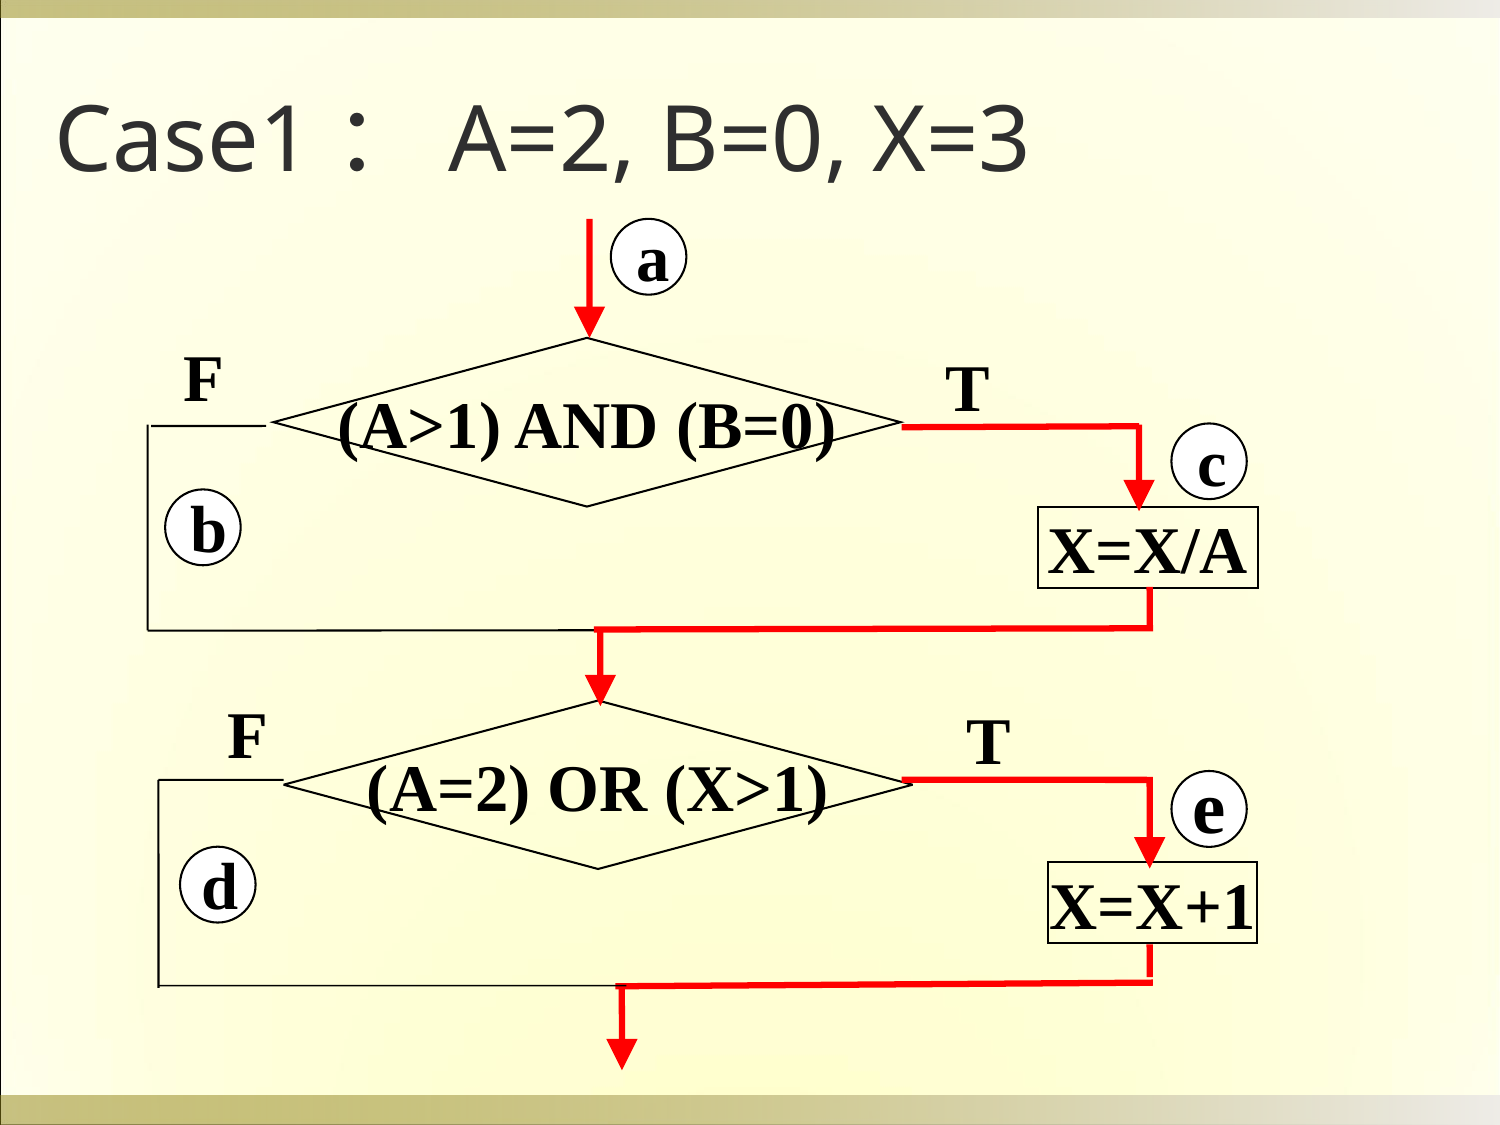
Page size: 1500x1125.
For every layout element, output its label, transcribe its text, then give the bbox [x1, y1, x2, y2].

title Case1：A=2, B=0, X=3 [0, 90, 1087, 179]
picture [0, 18, 1500, 1095]
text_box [147, 207, 1259, 1071]
